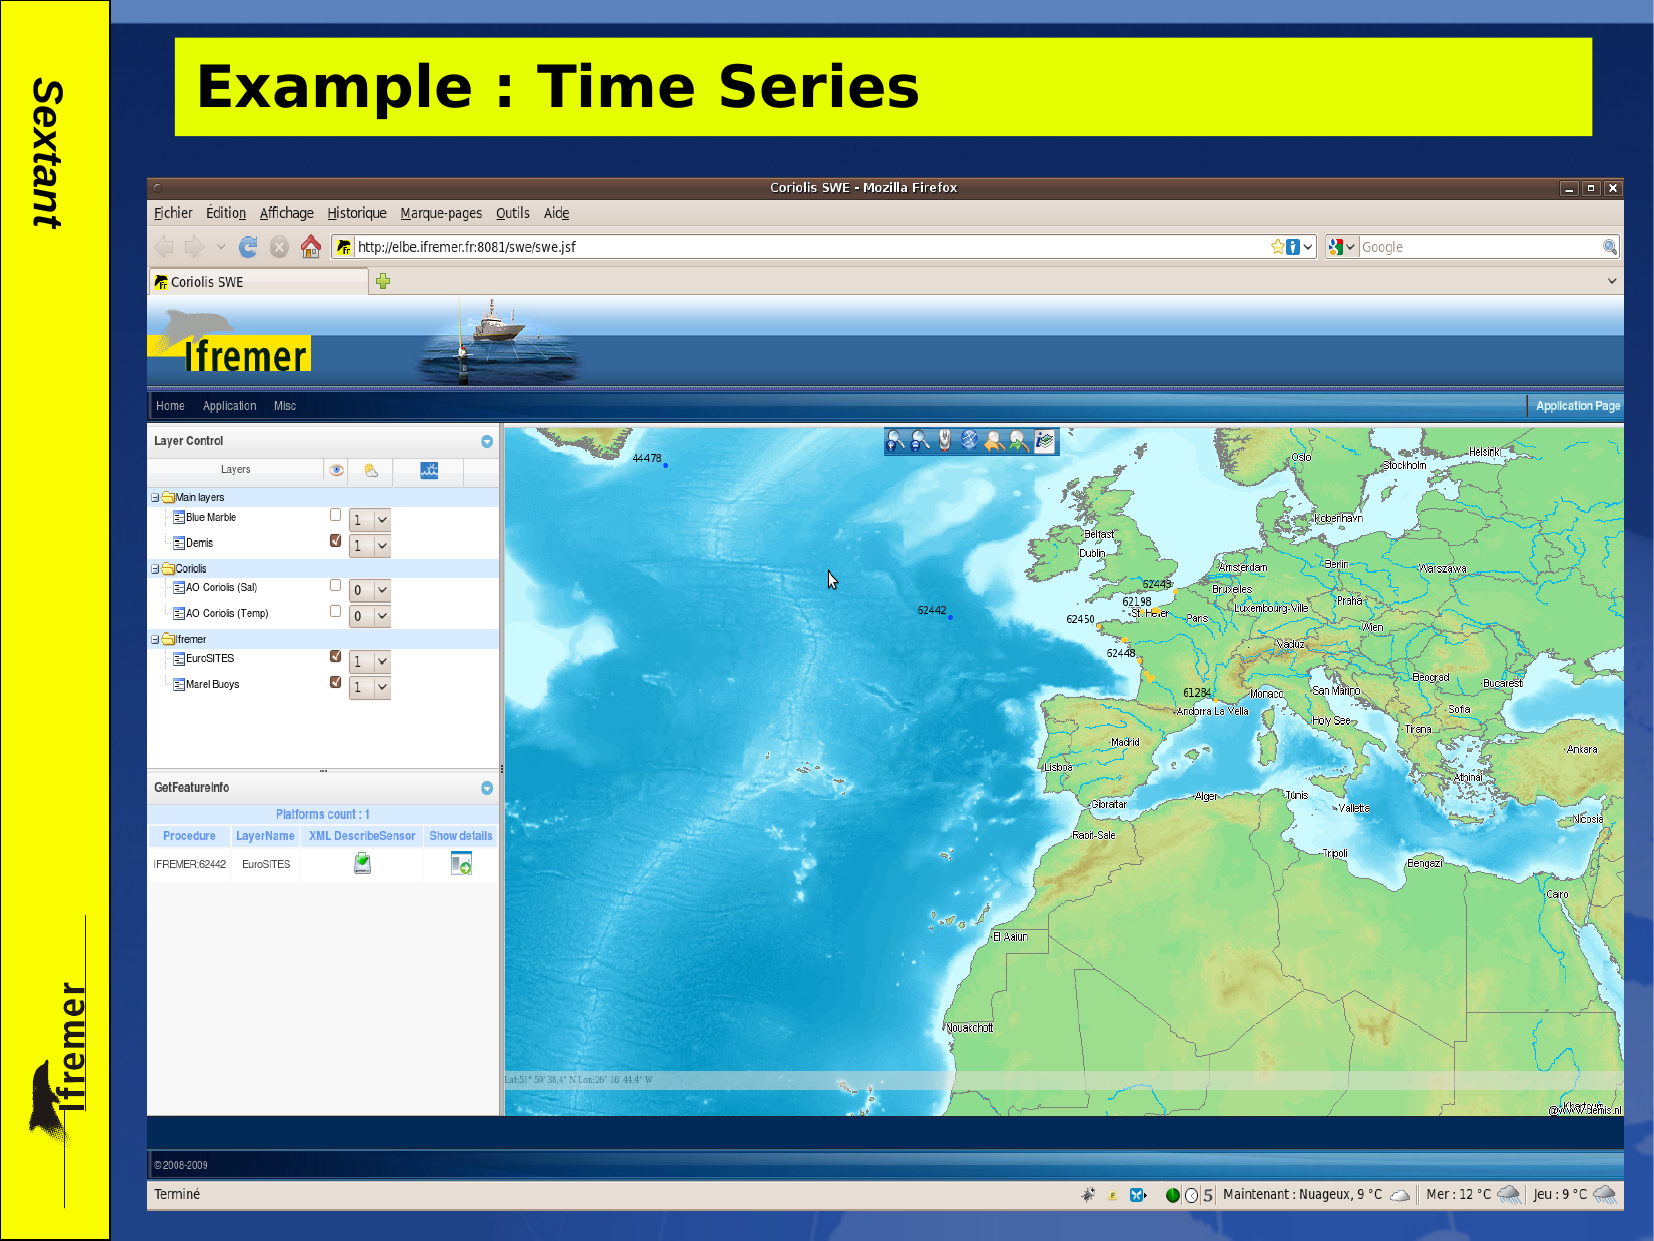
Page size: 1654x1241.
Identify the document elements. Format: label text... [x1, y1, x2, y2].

picture [111, 0, 1654, 1241]
text_box Example : Time Series [174, 37, 1593, 137]
